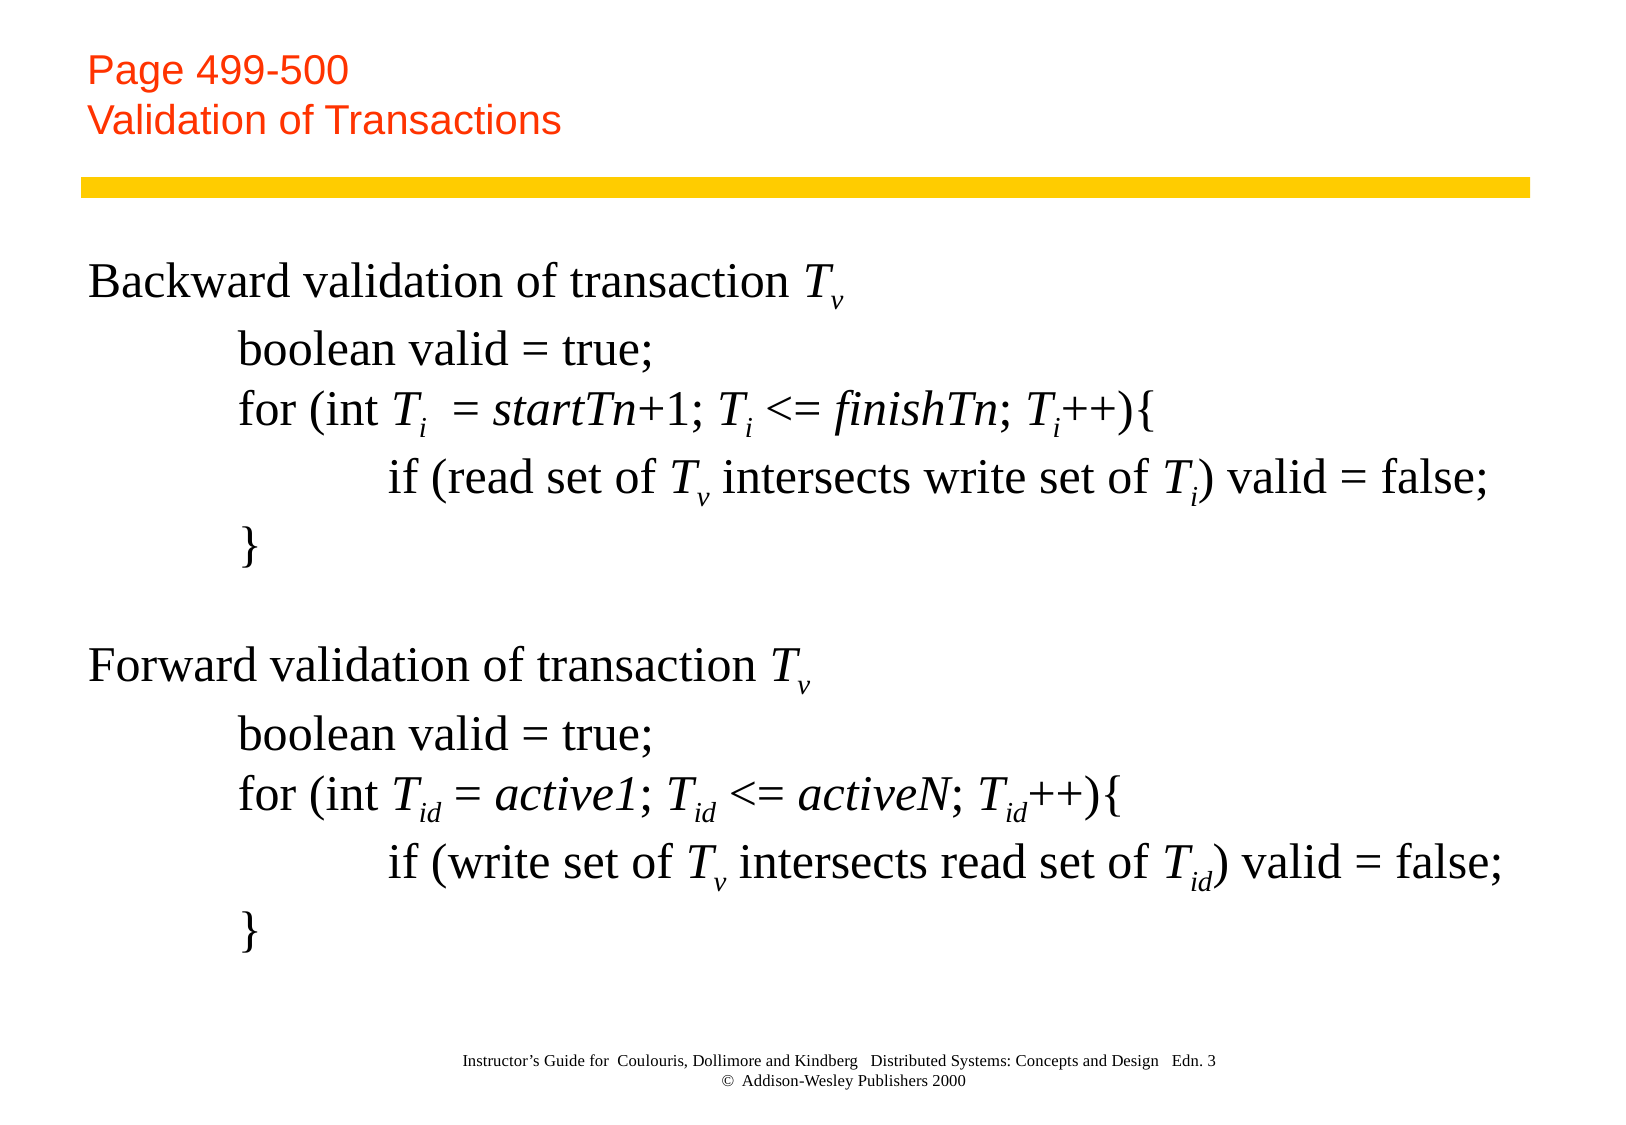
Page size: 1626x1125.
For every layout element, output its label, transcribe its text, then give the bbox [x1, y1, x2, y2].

title Page 499-500 Validation of Transactions [71, 37, 1531, 151]
footer Instructor’s Guide for Coulouris, Dollimore and Kindberg Distributed Systems: Concepts and Design Edn. 3 © Addison-Wesley Publishers 2000 [351, 1049, 1341, 1098]
text_box Backward validation of transaction Tv boolean valid = true; for (int Ti = startTn+1; Ti <= finishTn; Ti++){ if (read set of Tv intersects write set of Ti) valid = false; } Forward validation of transaction Tv boolean valid = true; for (int Tid = active1; Tid <= activeN; Tid++){ if (write set of Tv intersects read set of Tid) valid = false; } [73, 239, 1519, 965]
